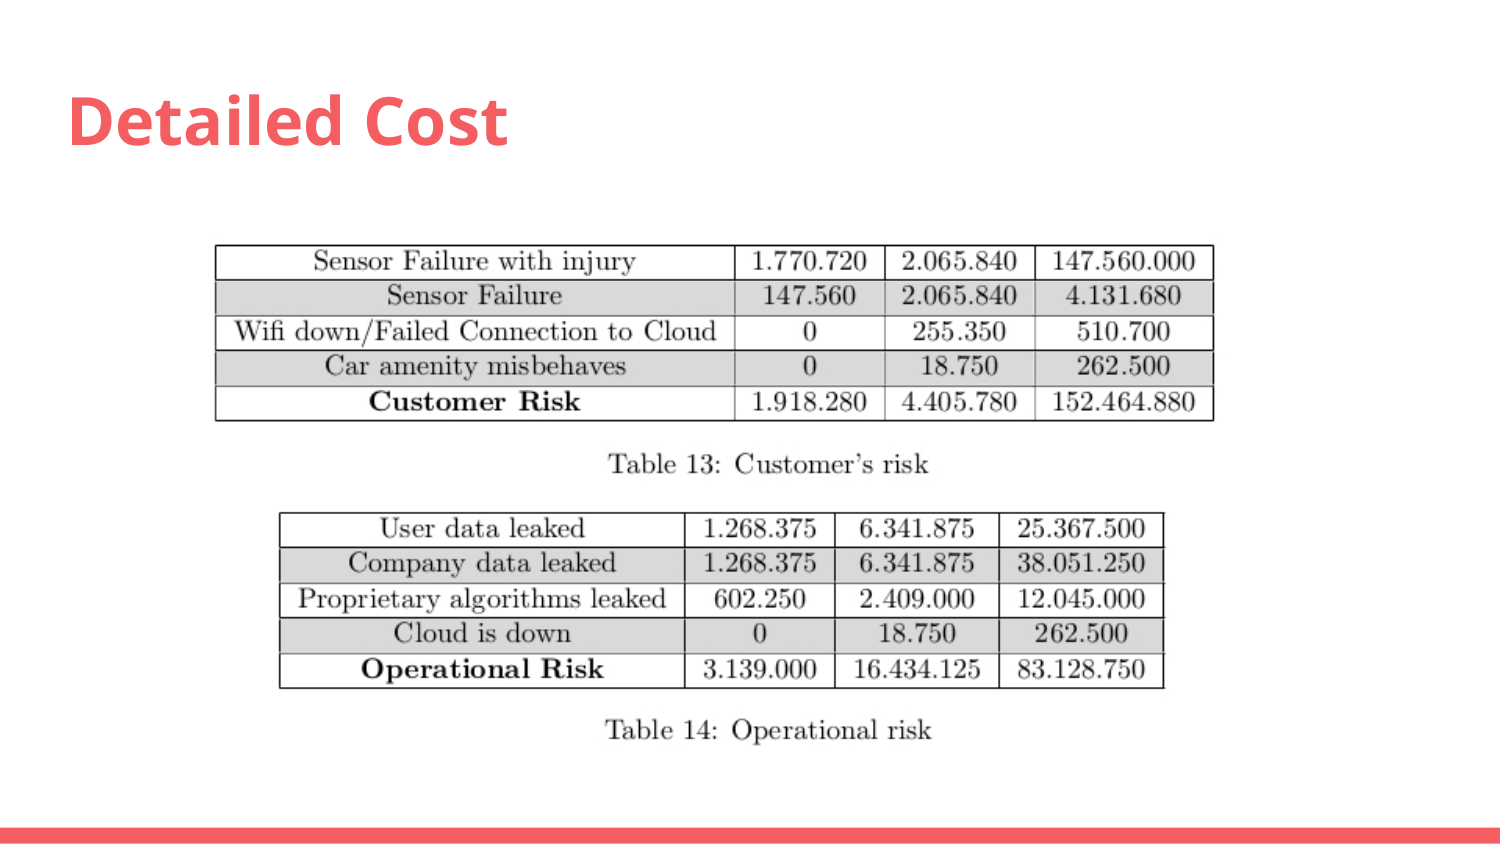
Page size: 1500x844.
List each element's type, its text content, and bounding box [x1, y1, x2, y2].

picture [187, 183, 1313, 758]
title Detailed Cost [51, 64, 1449, 167]
